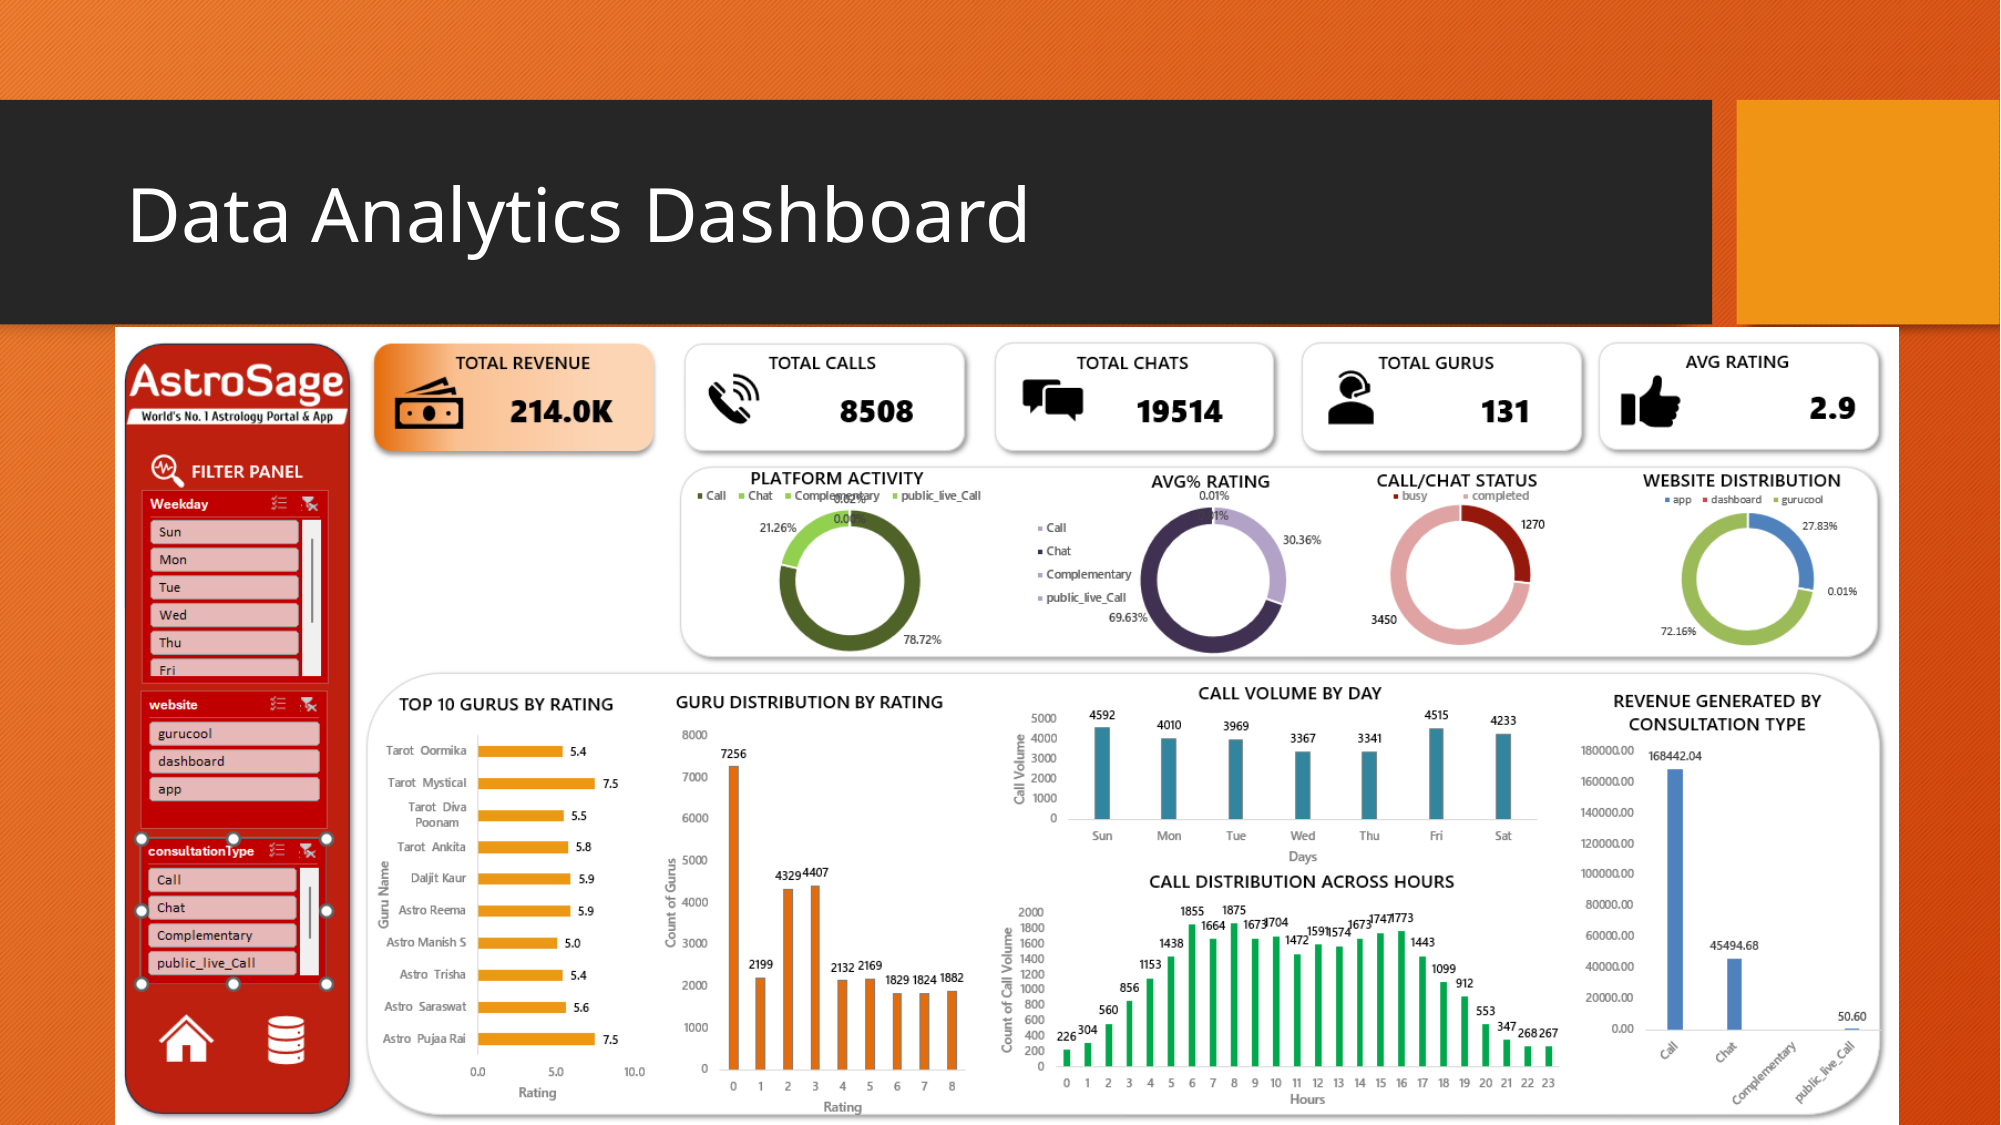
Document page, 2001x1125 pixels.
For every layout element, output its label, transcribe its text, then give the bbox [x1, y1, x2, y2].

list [114, 327, 1899, 1125]
picture [0, 325, 1713, 376]
picture [1736, 325, 2000, 347]
title Data Analytics Dashboard [111, 110, 1106, 314]
